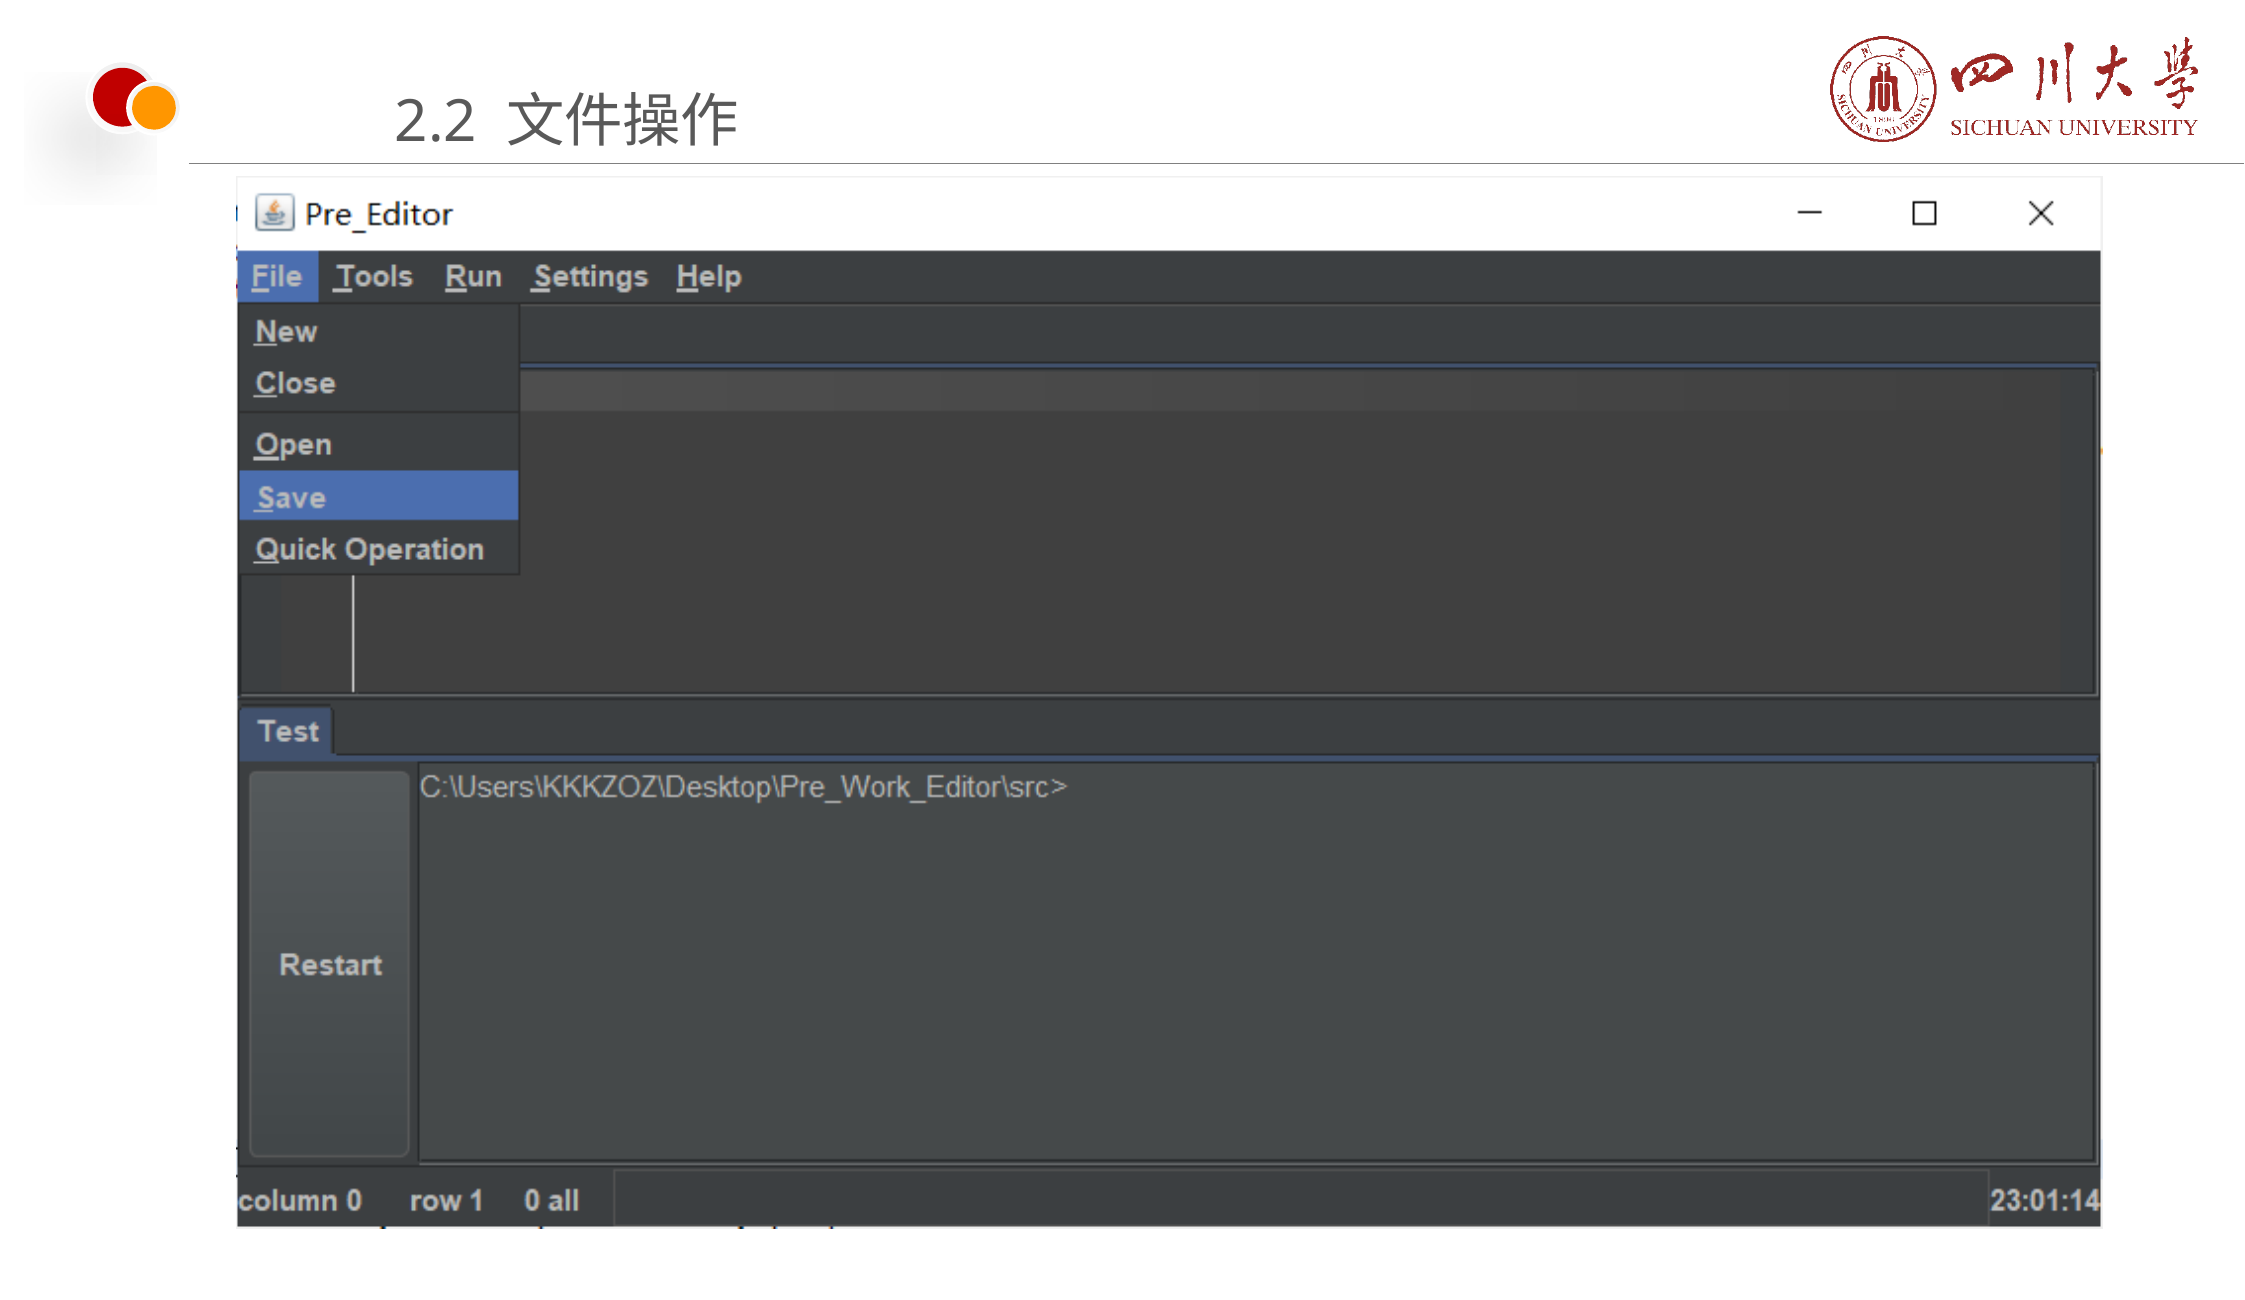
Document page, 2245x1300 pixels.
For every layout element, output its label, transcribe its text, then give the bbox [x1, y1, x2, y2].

picture [235, 176, 2103, 1229]
title 2.2 文件操作 [177, 70, 957, 166]
picture [1830, 36, 2198, 142]
